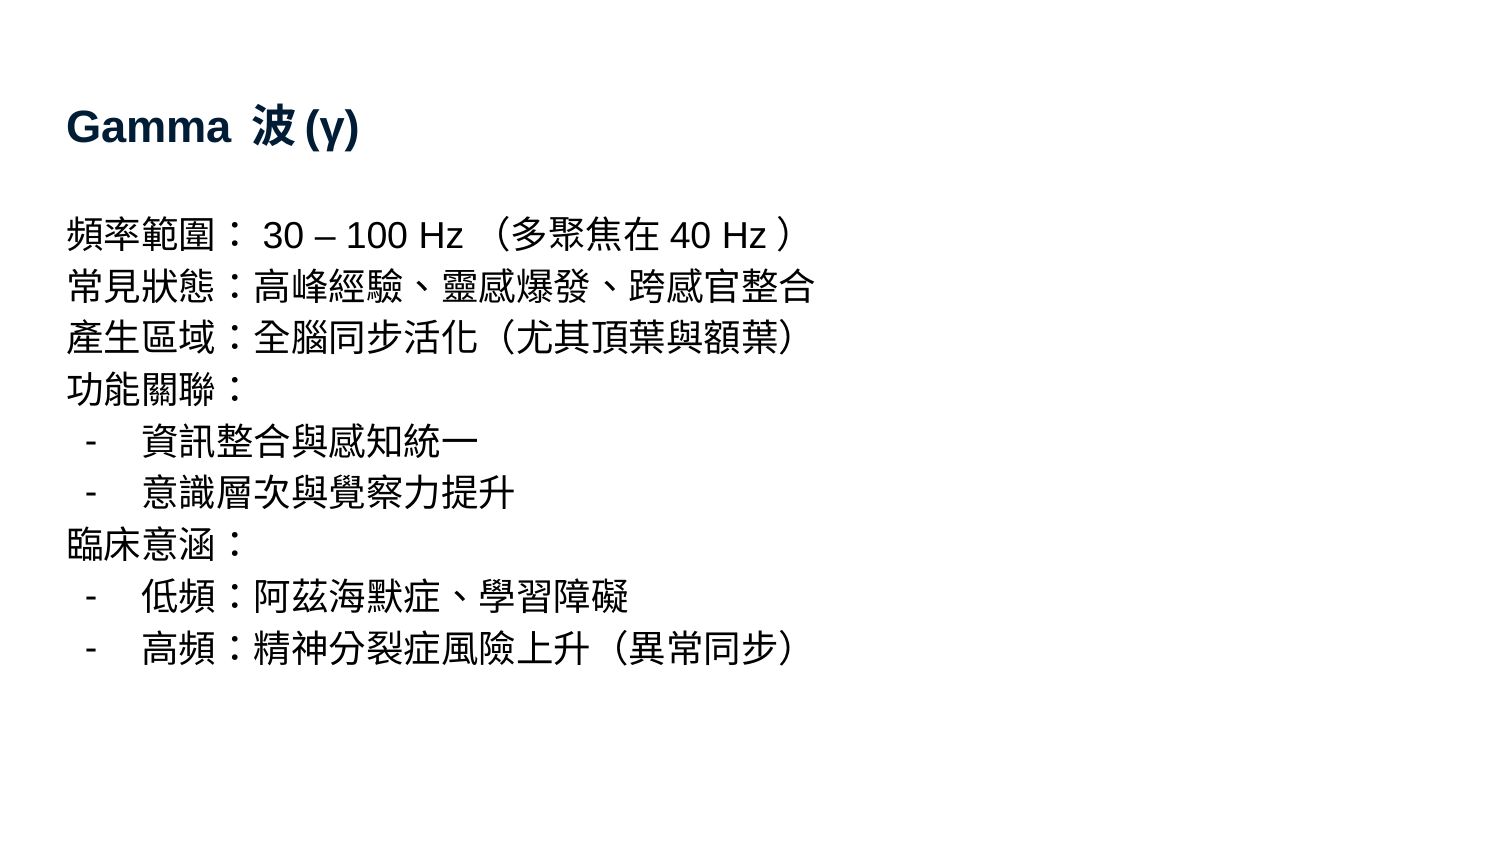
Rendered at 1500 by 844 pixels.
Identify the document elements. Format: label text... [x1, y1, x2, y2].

list 頻率範圍：30 – 100 Hz（多聚焦在40 Hz） 常見狀態：高峰經驗、靈感爆發、跨感官整合 產生區域：全腦同步活化（尤其頂葉與額葉） 功能關聯： 資訊整合與感知統一 意識層次與覺察力提升 臨床意涵： 低頻：阿茲海默症、學習障礙 高頻：精神分裂症風險上升（異常同步） [51, 189, 1449, 750]
title Gamma 波(γ) [51, 72, 1449, 167]
